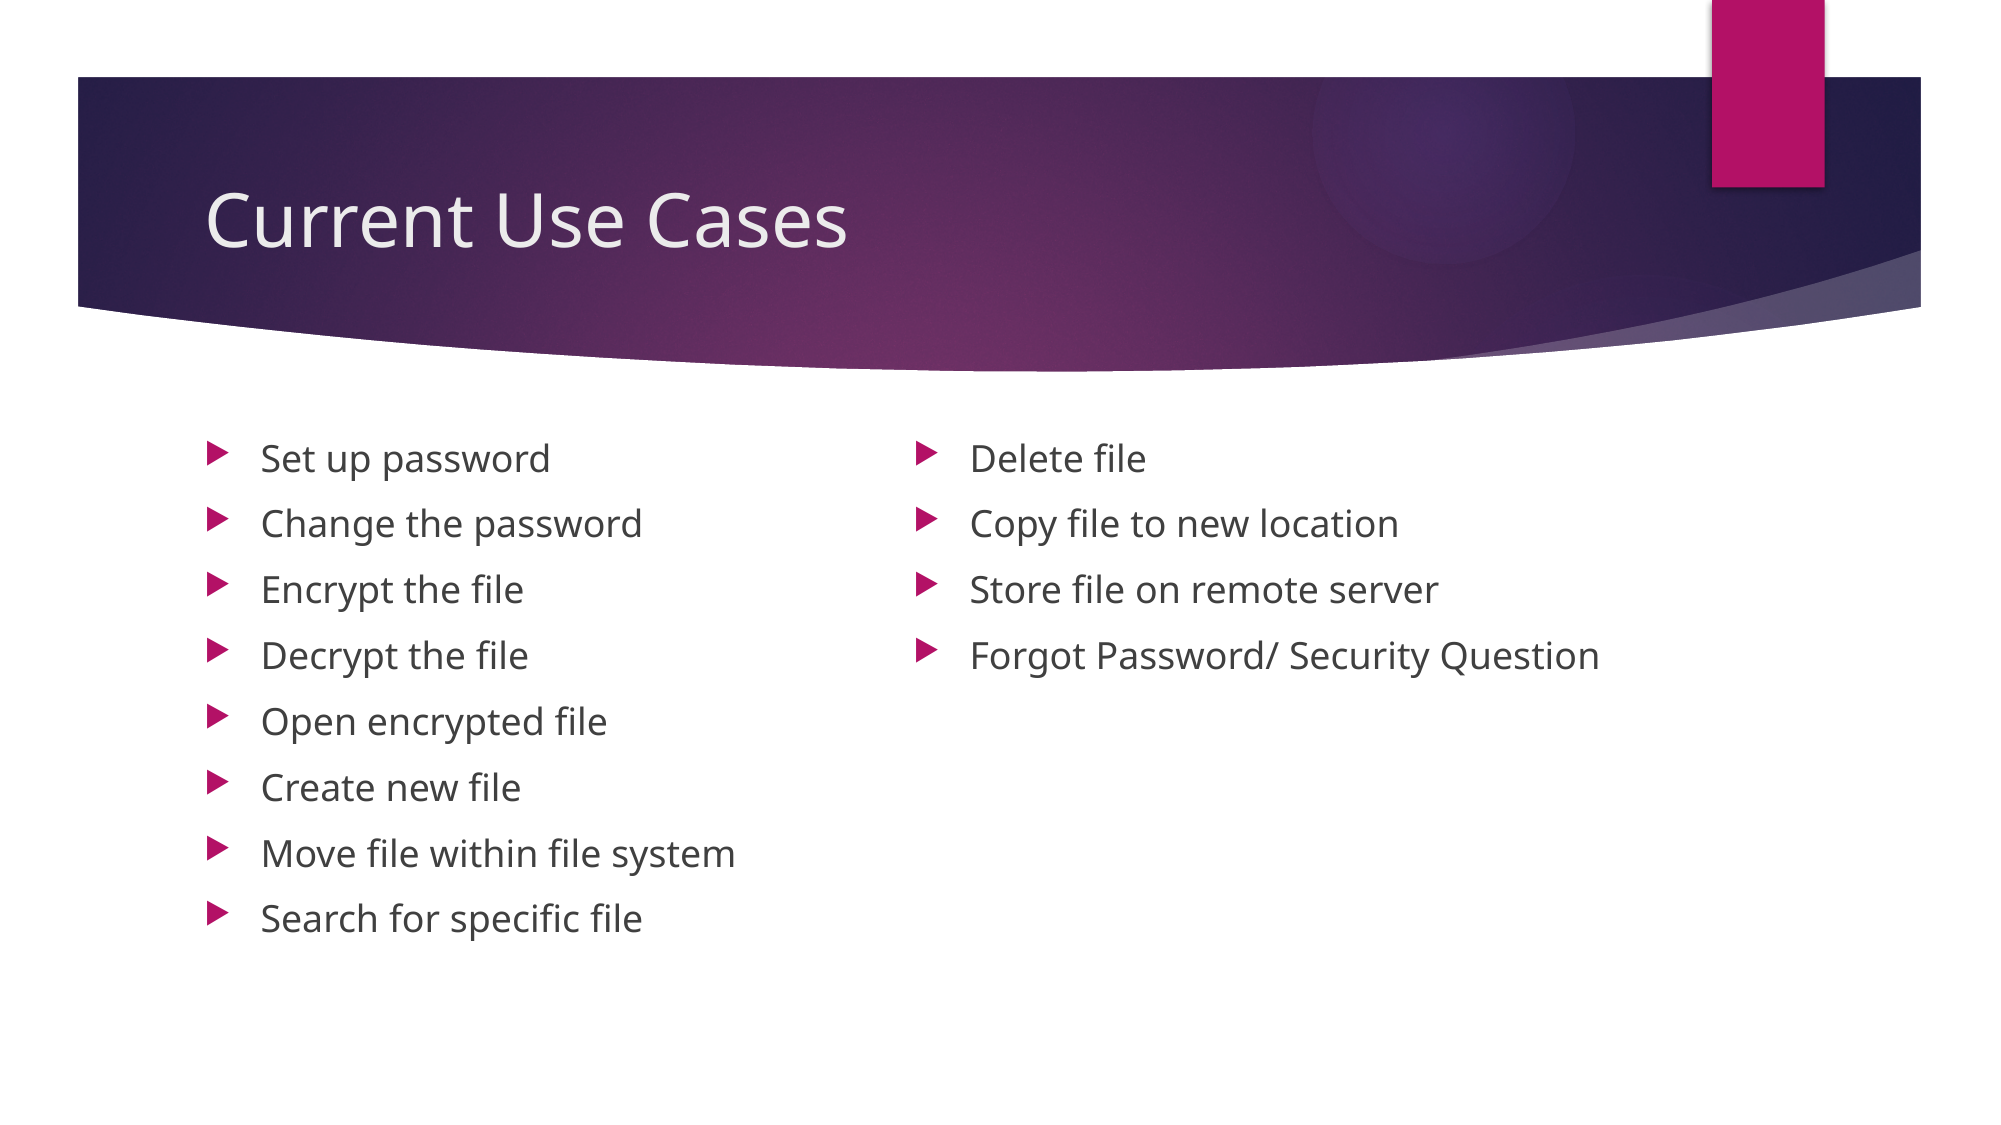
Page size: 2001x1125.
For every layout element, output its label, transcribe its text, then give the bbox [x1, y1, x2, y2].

list Set up password Change the password Encrypt the file Decrypt the file Open encrypted file Create new file Move file within file system Search for specific file Delete file Copy file to new location Store file on remote server Forgot Password/ Security Question [189, 427, 1638, 988]
title Current Use Cases [189, 159, 1627, 276]
